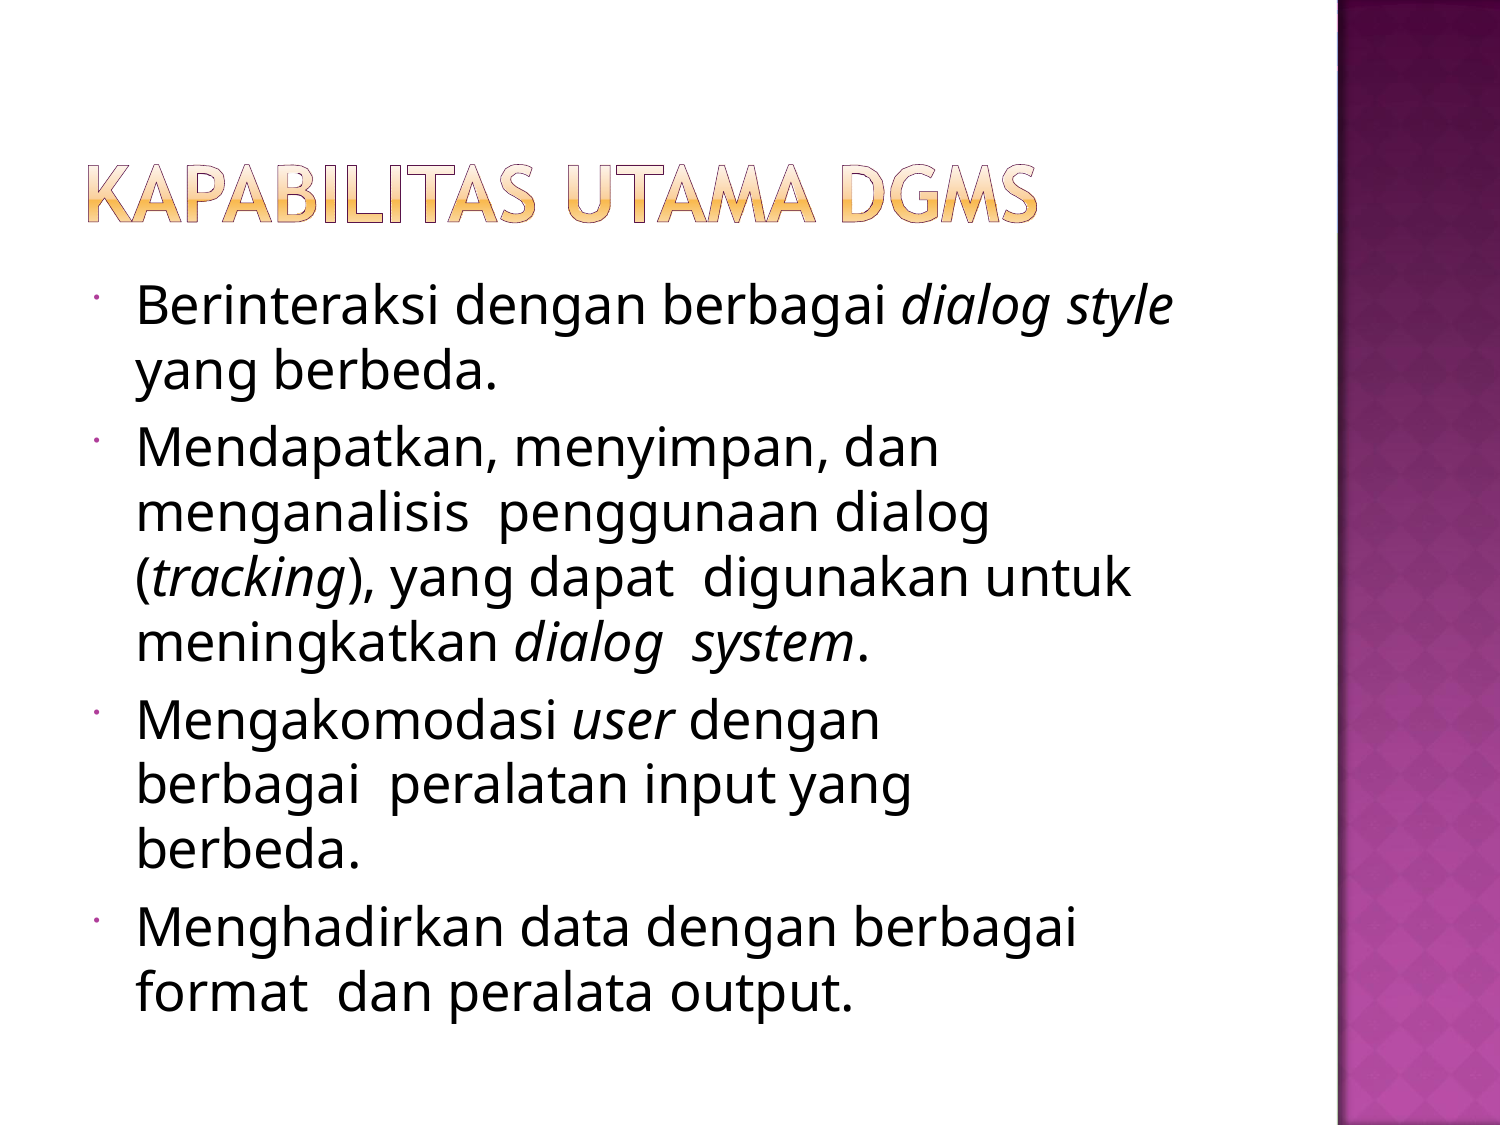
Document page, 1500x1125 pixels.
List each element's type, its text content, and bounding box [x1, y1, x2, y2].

text_box [1024, 212, 1037, 223]
text_box [187, 165, 225, 222]
text_box [707, 165, 766, 223]
text_box [766, 164, 816, 222]
text_box [522, 212, 535, 223]
text_box [88, 164, 524, 223]
text_box [842, 164, 912, 223]
text_box [568, 165, 611, 223]
text_box [346, 165, 383, 222]
text_box [941, 165, 999, 223]
text_box [657, 164, 707, 222]
text_box [739, 194, 816, 223]
text_box [890, 164, 938, 223]
text_box Berinteraksi dengan berbagai dialog style yang berbeda. Mendapatkan, menyimpan, dan menganalisis penggunaan dialog (tracking), yang dapat digunakan untuk meningkatkan dialog system. Mengakomodasi user dengan berbagai peralatan input yang berbeda. Menghadirkan data dengan berbagai format dan peralata output. [87, 268, 1223, 1023]
text_box [568, 164, 734, 223]
text_box [685, 164, 788, 220]
text_box [511, 164, 535, 202]
text_box [842, 165, 885, 222]
text_box [407, 165, 454, 222]
text_box [794, 164, 816, 219]
text_box [616, 165, 664, 222]
text_box [447, 164, 498, 222]
text_box [500, 164, 535, 223]
text_box [324, 165, 335, 222]
text_box [277, 164, 316, 222]
text_box [902, 164, 1026, 223]
text_box [88, 164, 182, 222]
text_box [1002, 164, 1037, 223]
picture [1336, 0, 1500, 1125]
text_box [1013, 164, 1037, 202]
text_box [390, 165, 401, 222]
text_box [222, 164, 272, 222]
